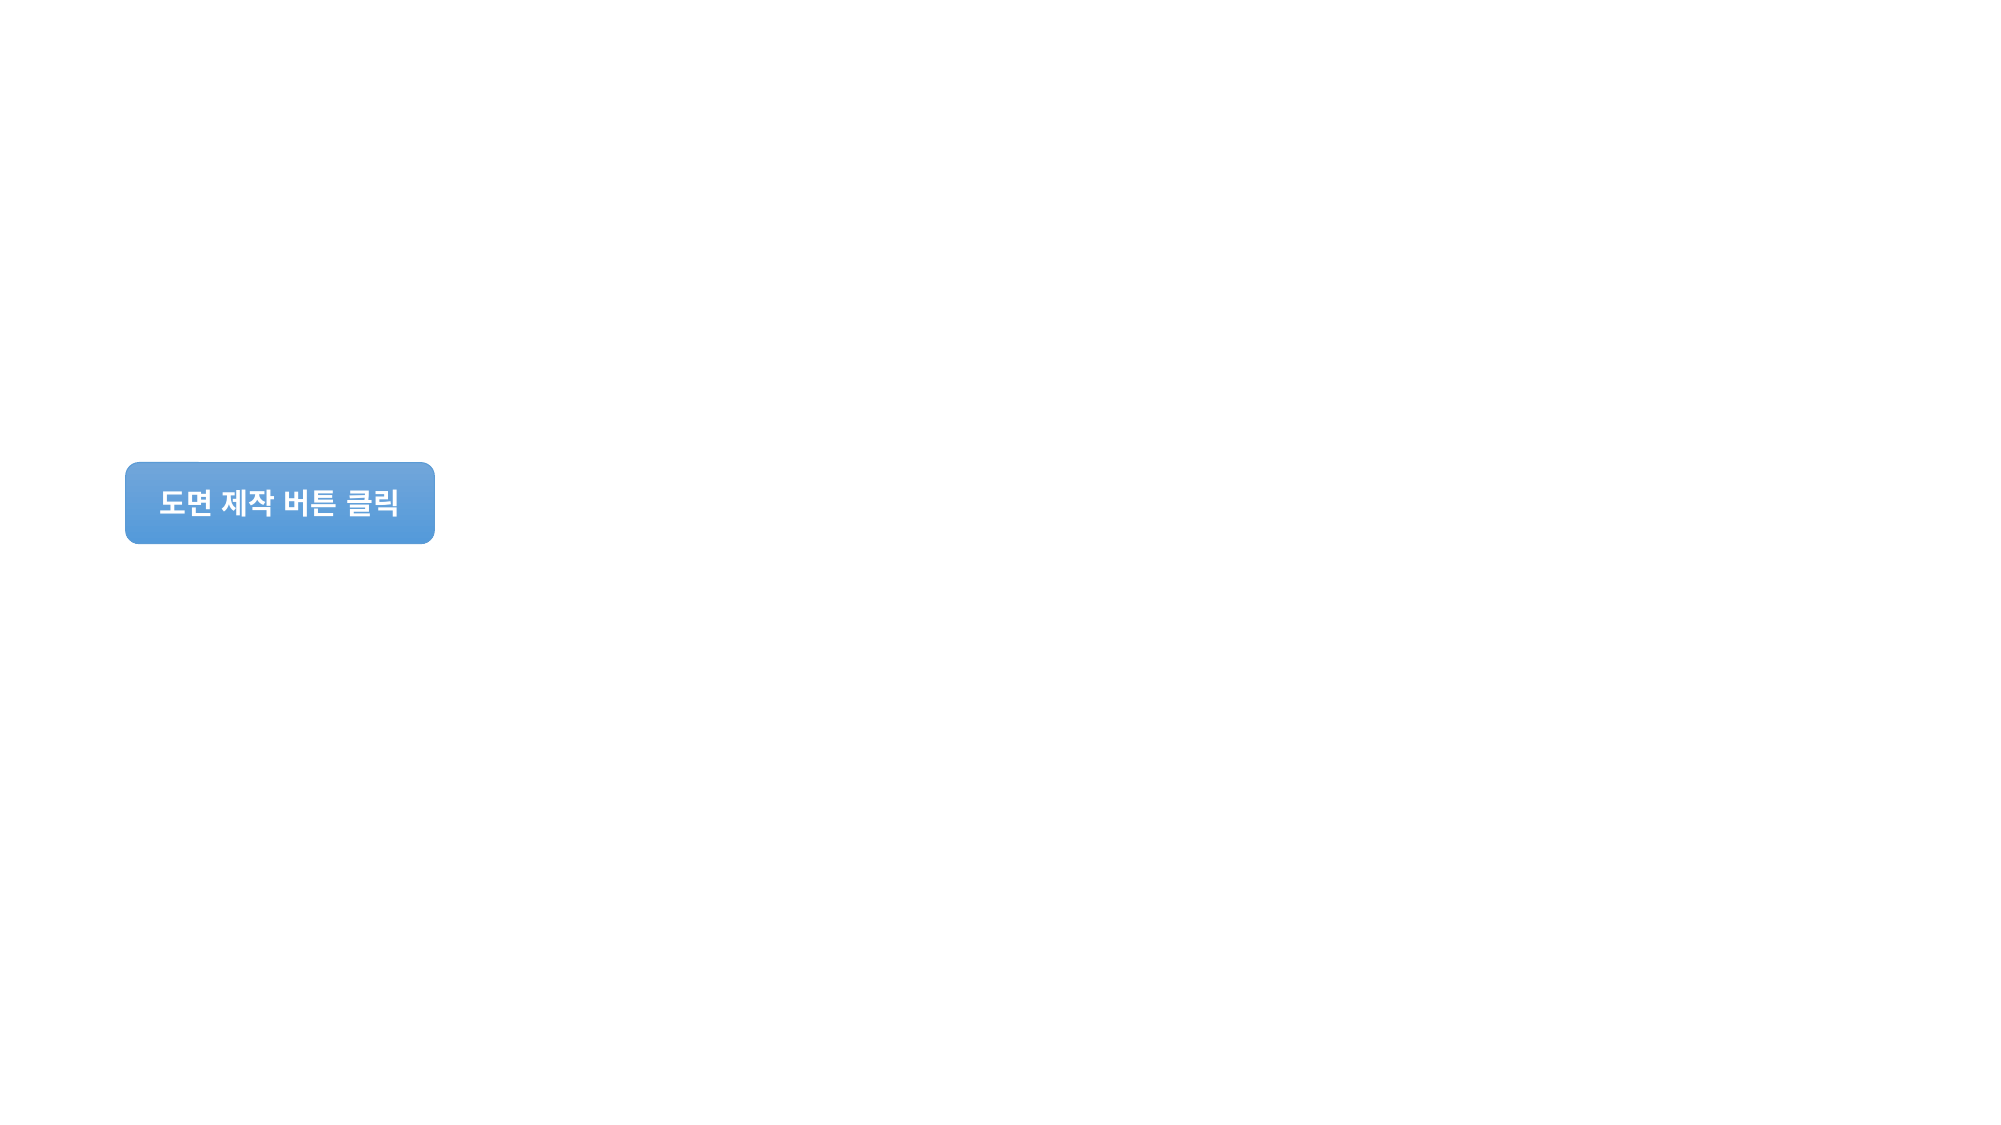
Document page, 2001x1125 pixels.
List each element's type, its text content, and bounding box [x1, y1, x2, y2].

text_box 도면 제작 버튼 클릭 [125, 461, 435, 545]
